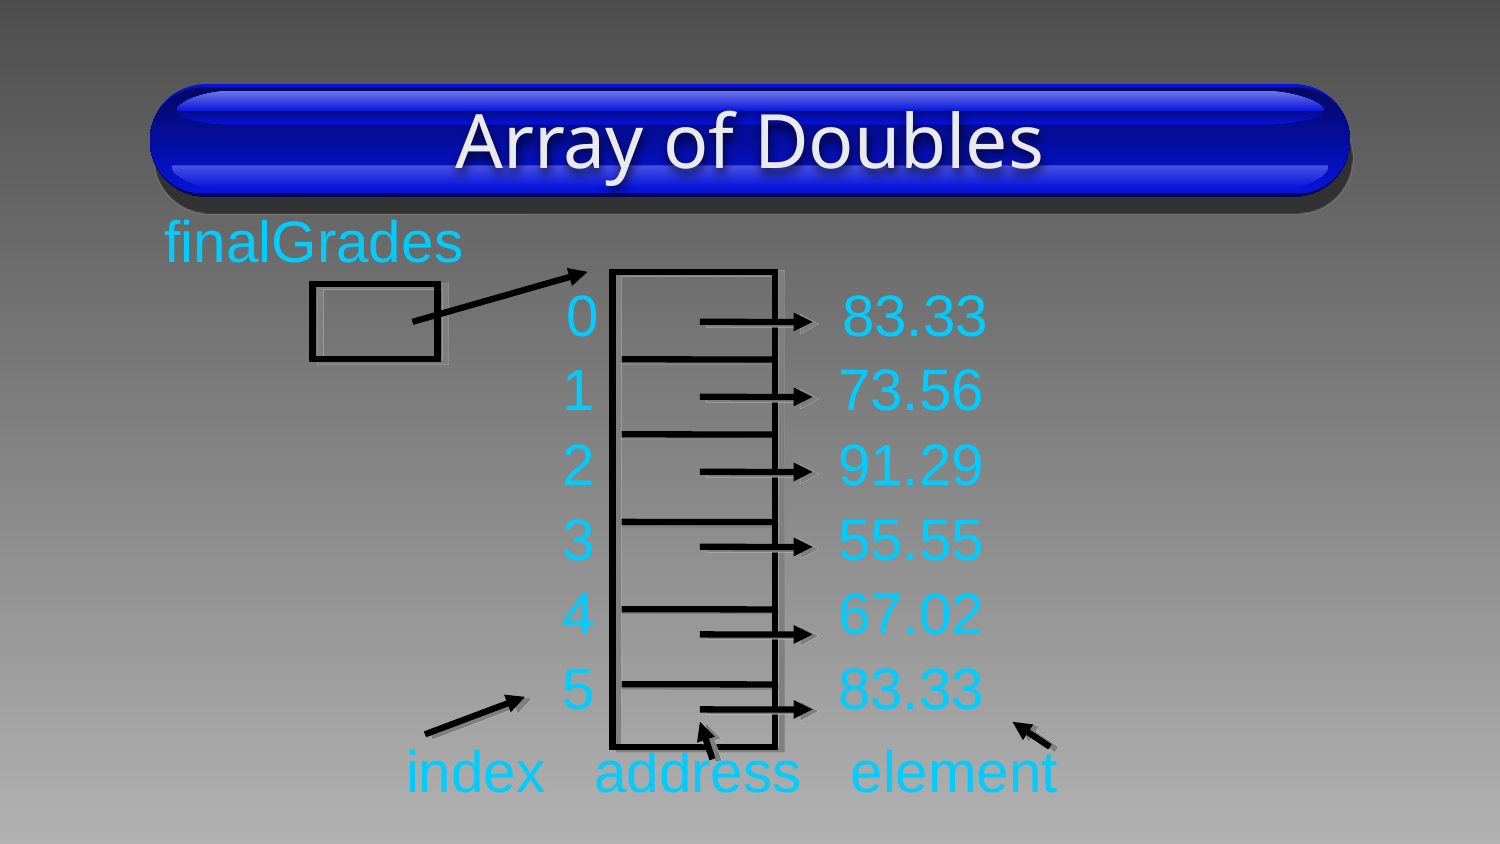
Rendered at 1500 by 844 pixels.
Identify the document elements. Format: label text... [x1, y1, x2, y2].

title Array of Doubles [149, 84, 1351, 194]
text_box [612, 271, 813, 695]
text_box [412, 269, 588, 322]
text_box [424, 696, 1051, 760]
text_box finalGrades 0 83.33 1 73.56 2 91.29 3 55.55 4 67.02 5 83.33 index address element [149, 196, 1350, 844]
text_box [312, 284, 438, 360]
